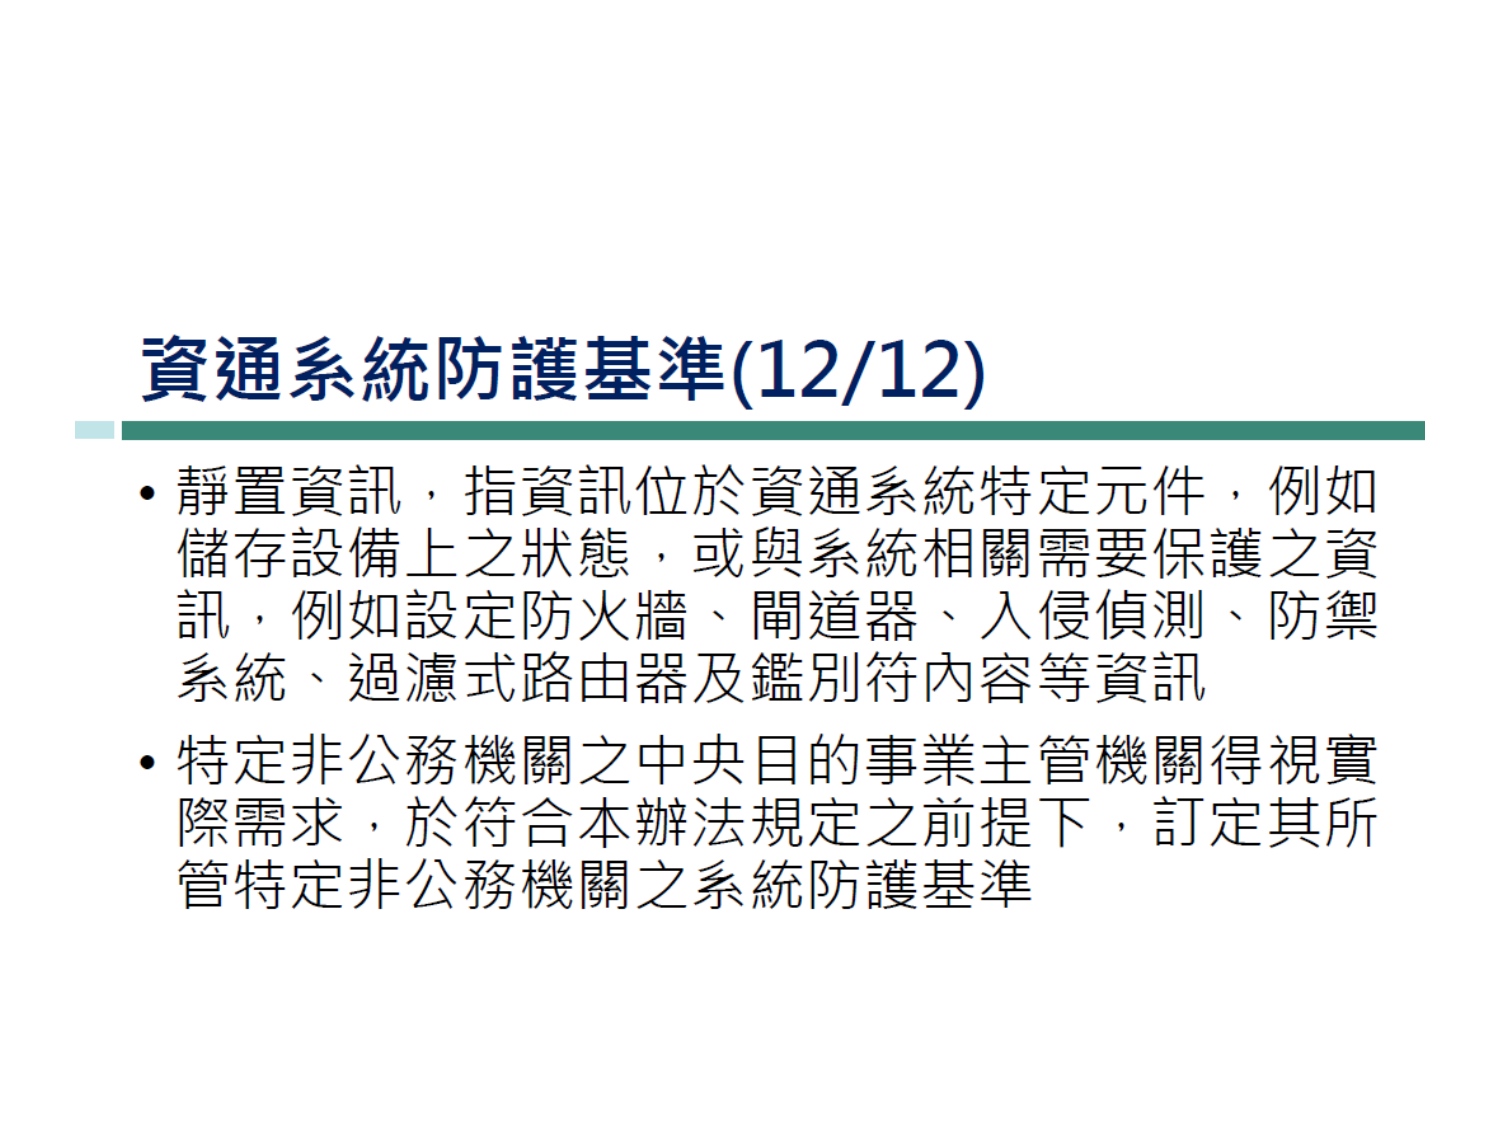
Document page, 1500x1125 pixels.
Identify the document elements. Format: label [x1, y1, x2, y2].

list [74, 289, 1426, 979]
